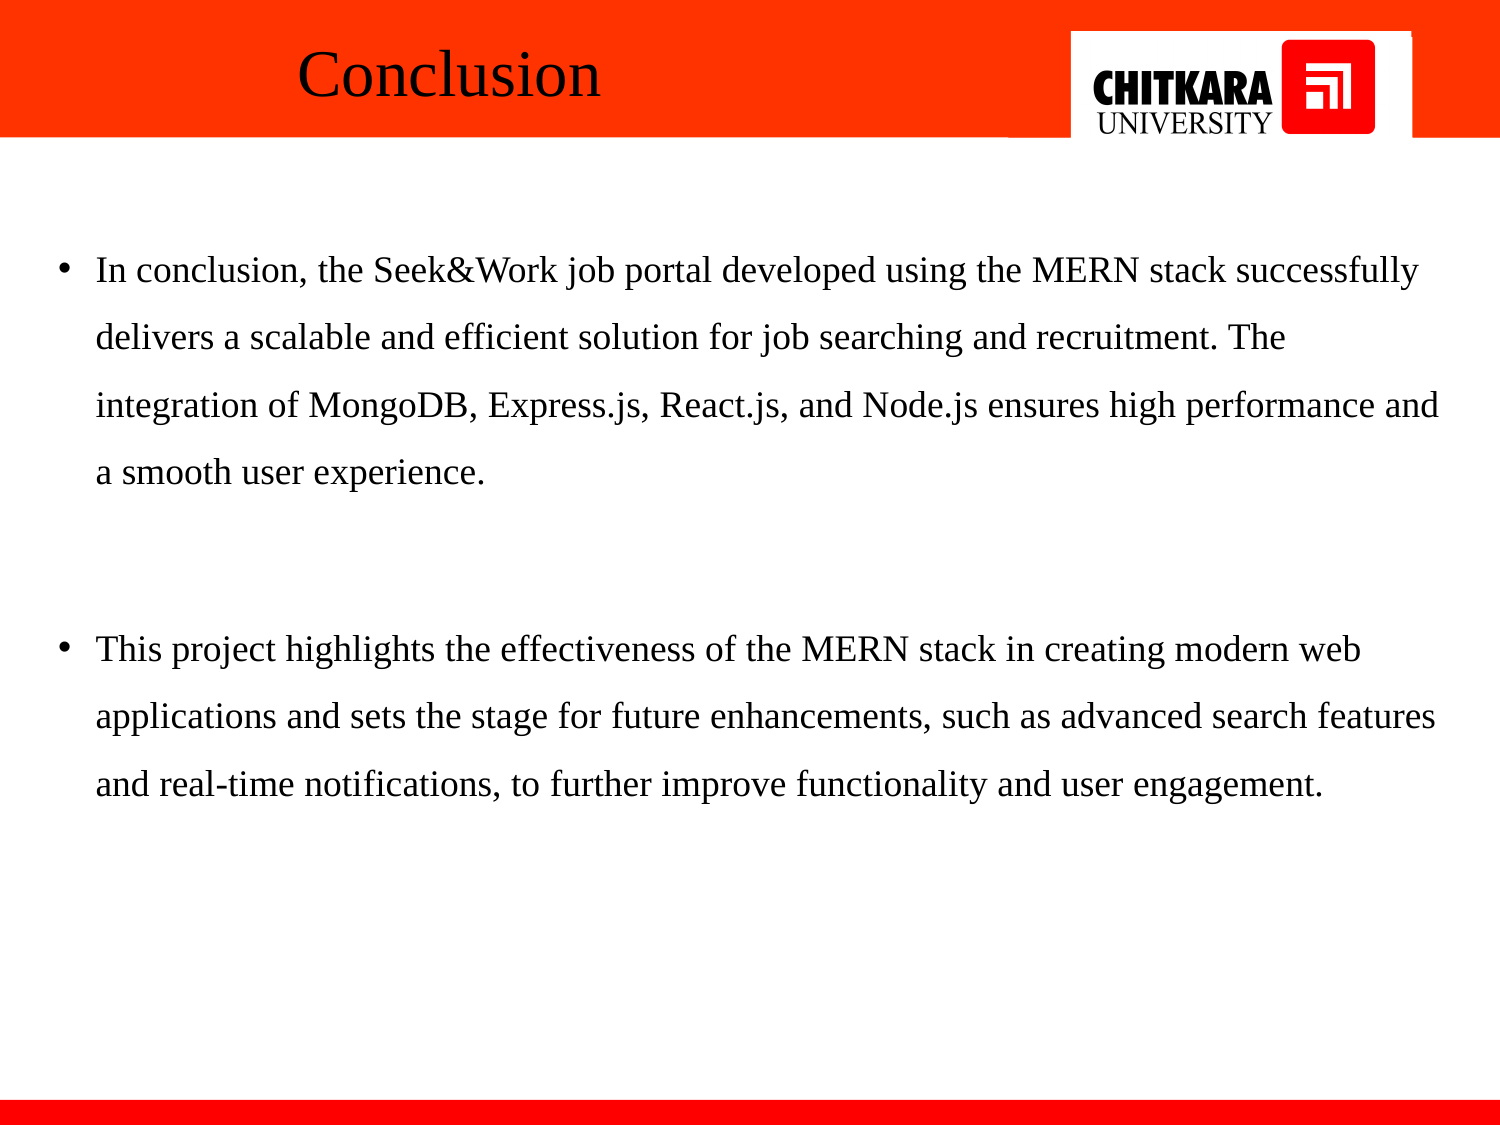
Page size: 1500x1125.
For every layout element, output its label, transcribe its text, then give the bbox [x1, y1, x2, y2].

title Conclusion [0, 0, 900, 150]
picture [1074, 37, 1390, 68]
list In conclusion, the Seek&Work job portal developed using the MERN stack successfully delivers a scalable and efficient solution for job searching and recruitment. The integration of MongoDB, Express.js, React.js, and Node.js ensures high performance and a smooth user experience. This project highlights the effectiveness of the MERN stack in creating modern web applications and sets the stage for future enhancements, such as advanced search features and real-time notifications, to further improve functionality and user engagement. [58, 68, 1442, 865]
